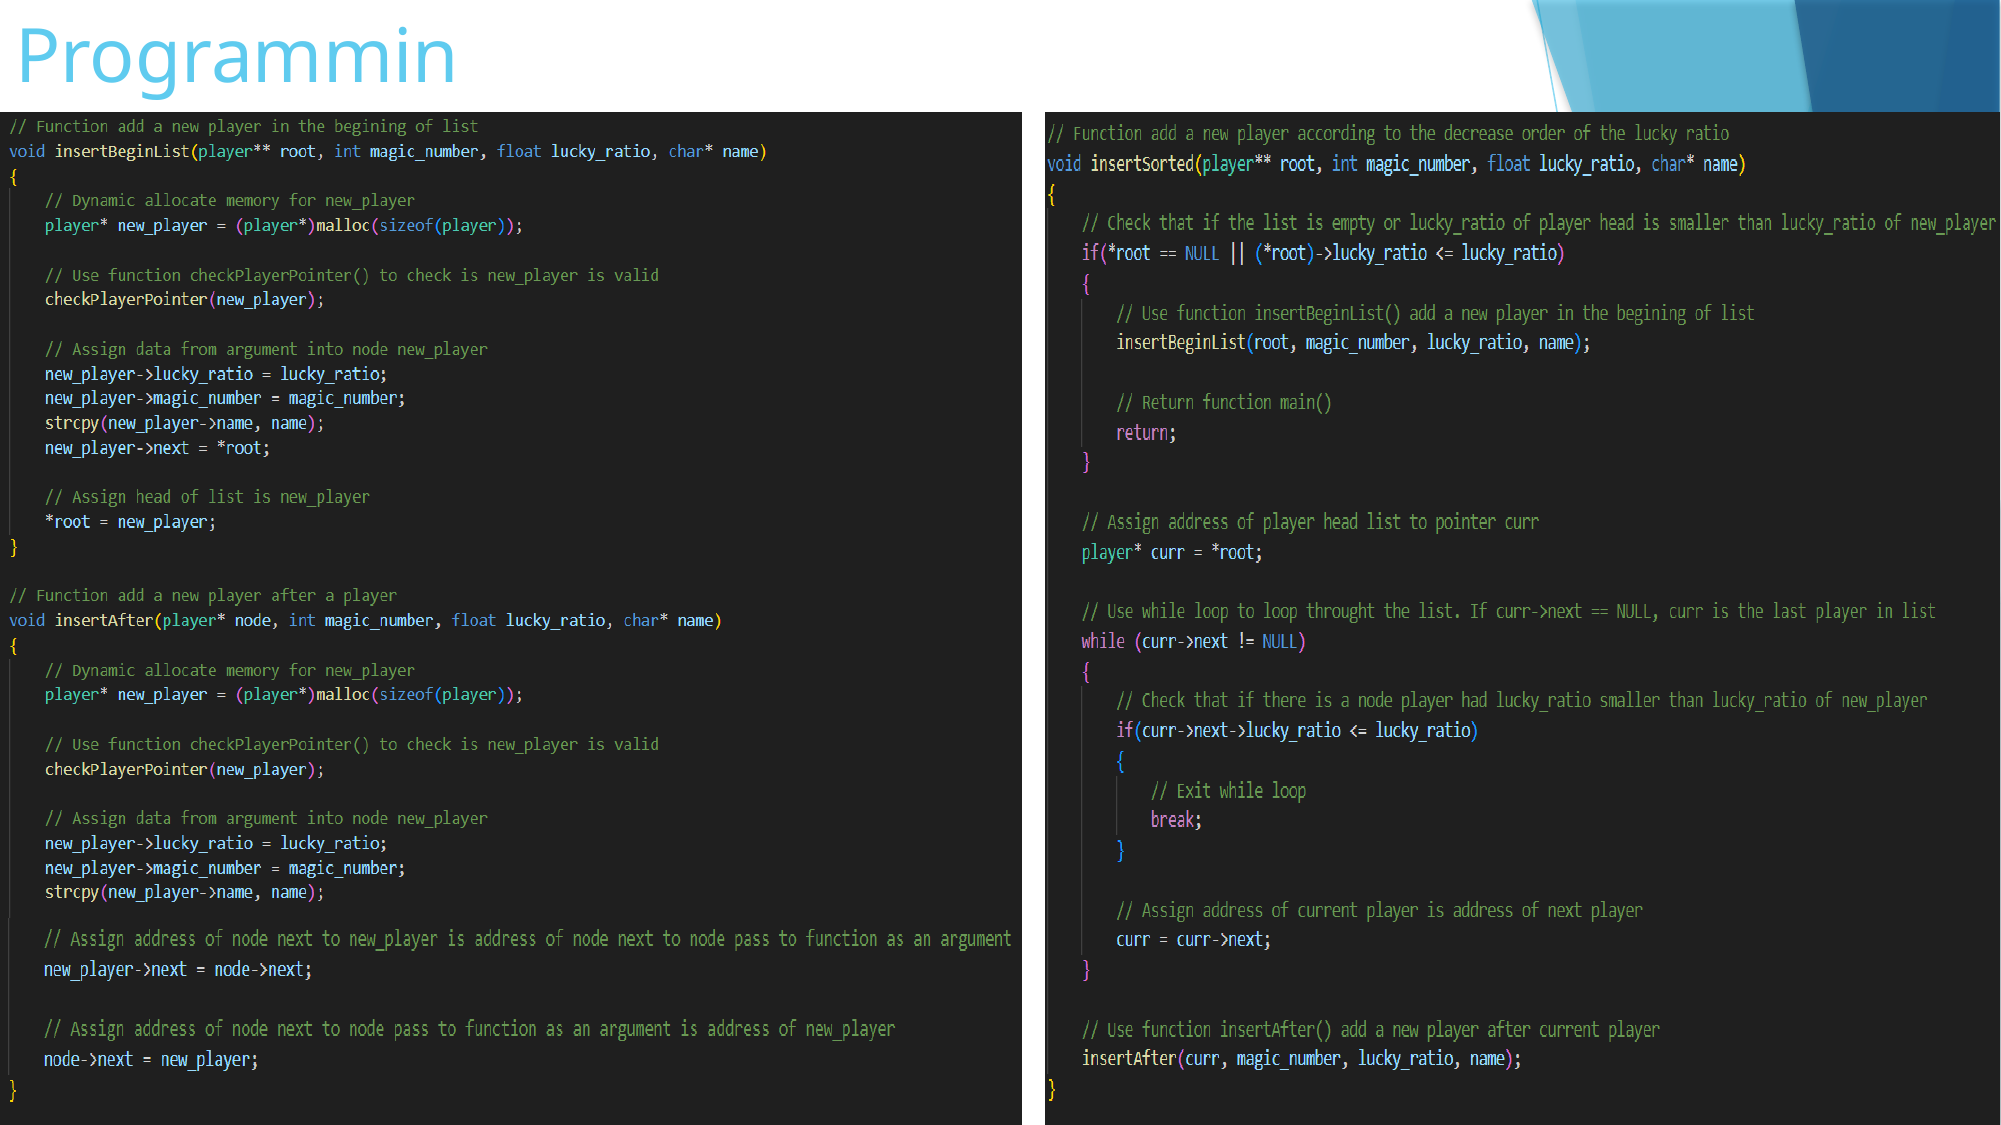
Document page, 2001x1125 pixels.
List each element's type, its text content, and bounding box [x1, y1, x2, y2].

title Programming [0, 0, 512, 111]
picture [0, 112, 1022, 1125]
picture [1045, 112, 2000, 1125]
